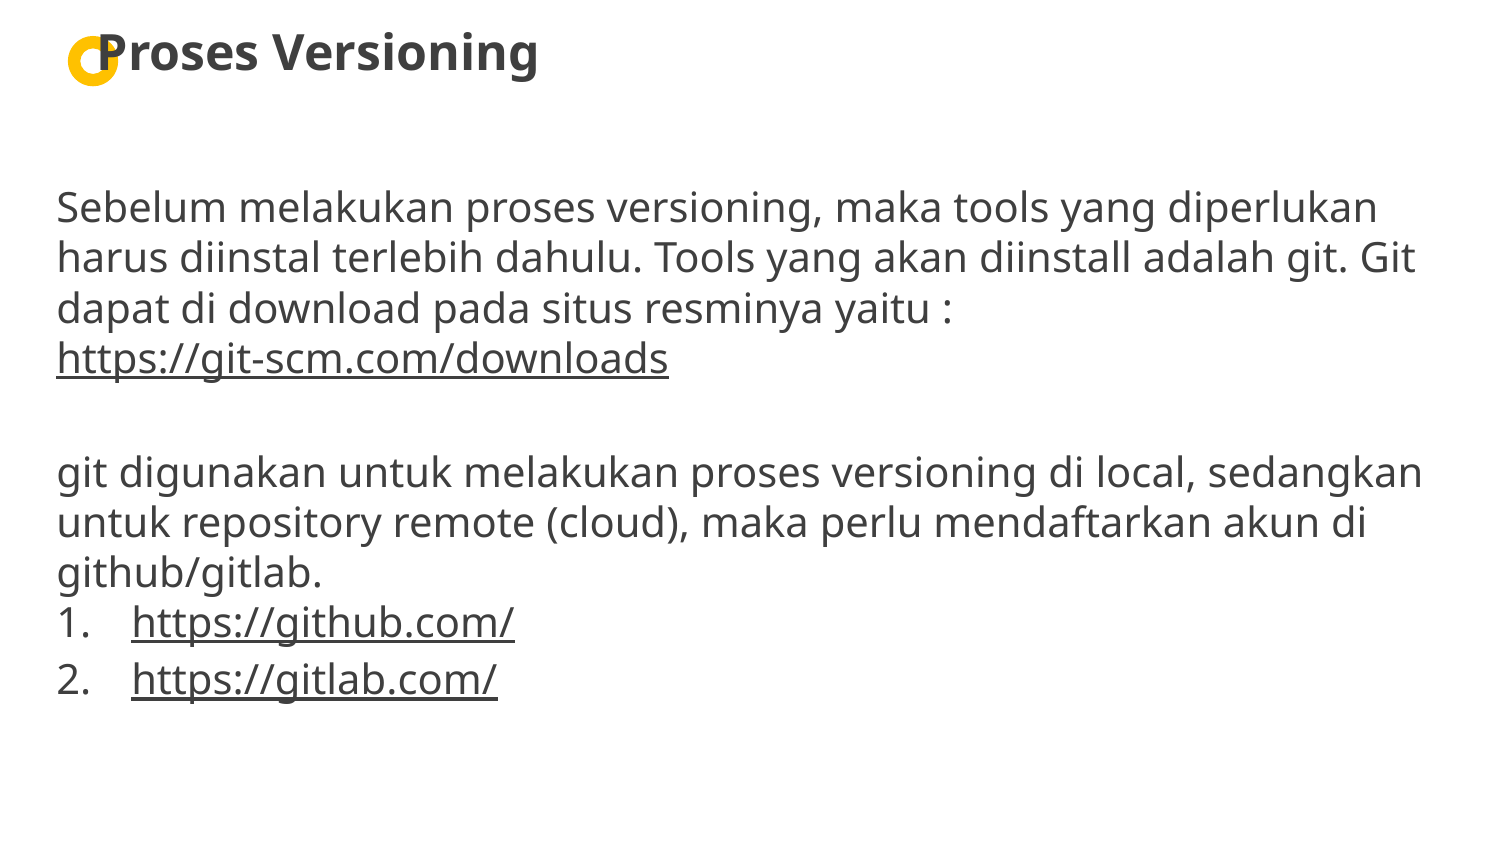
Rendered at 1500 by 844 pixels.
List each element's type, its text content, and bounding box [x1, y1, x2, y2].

text_box Sebelum melakukan proses versioning, maka tools yang diperlukan harus diinstal terlebih dahulu. Tools yang akan diinstall adalah git. Git dapat di download pada situs resminya yaitu : https://git-scm.com/downloads git digunakan untuk melakukan proses versioning di local, sedangkan untuk repository remote (cloud), maka perlu mendaftarkan akun di github/gitlab. https://github.com/ https://gitlab.com/ [41, 173, 1461, 790]
text_box [67, 39, 81, 84]
text_box Proses Versioning [81, 13, 1461, 89]
